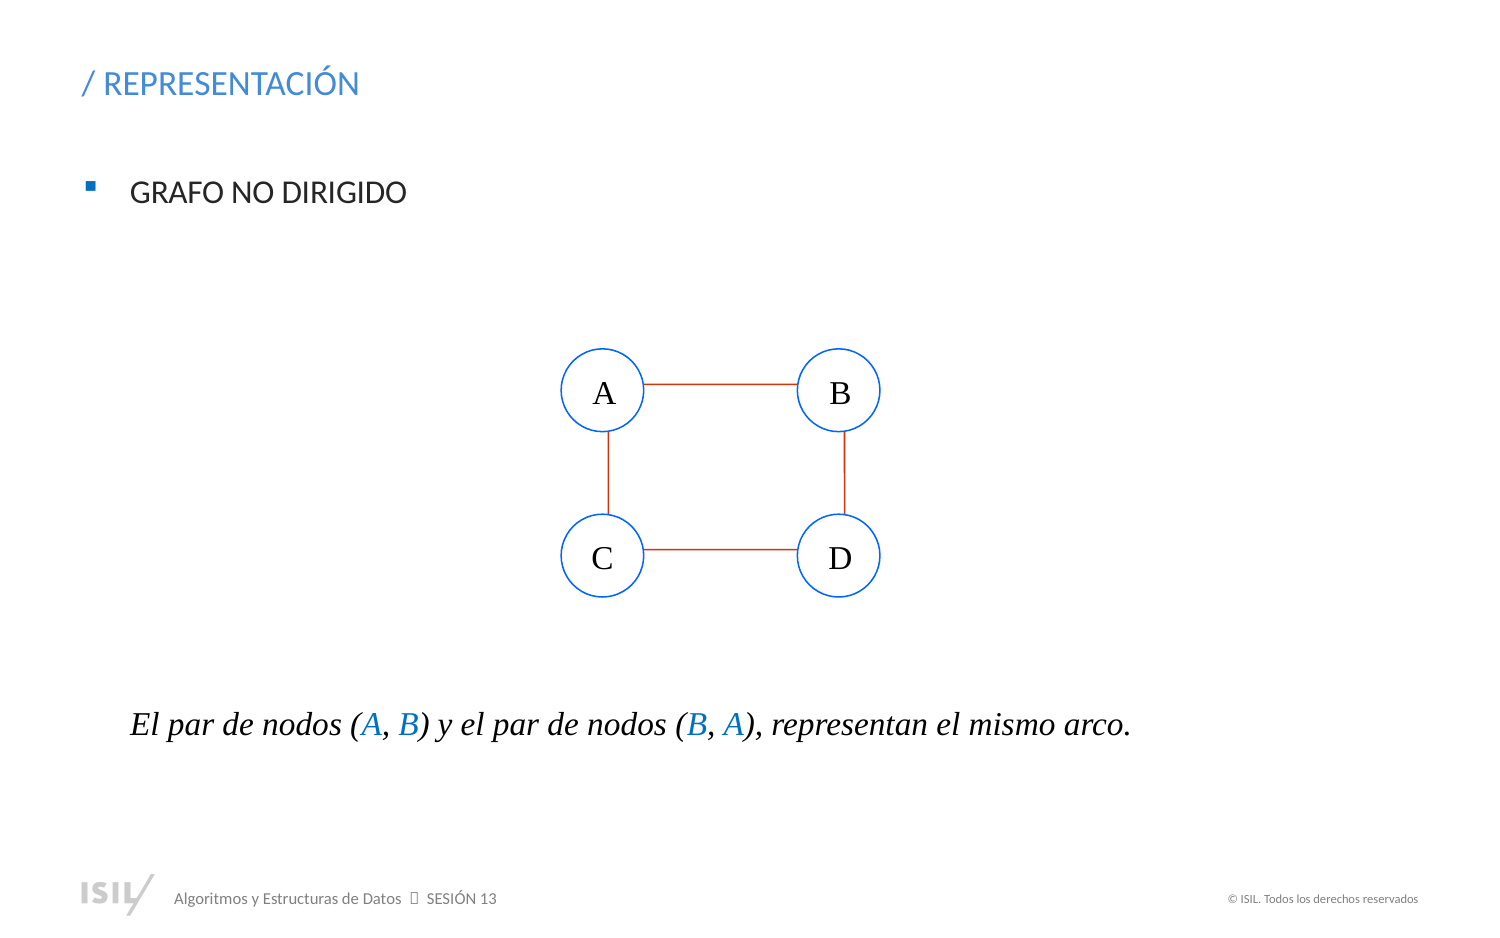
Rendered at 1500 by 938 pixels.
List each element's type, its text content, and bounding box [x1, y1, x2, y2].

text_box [560, 348, 882, 598]
text_box El par de nodos (A, B) y el par de nodos (B, A), representan el mismo arco. [115, 695, 1324, 750]
text_box GRAFO NO DIRIGIDO [81, 150, 1288, 211]
text_box / REPRESENTACIÓN [66, 52, 1249, 110]
